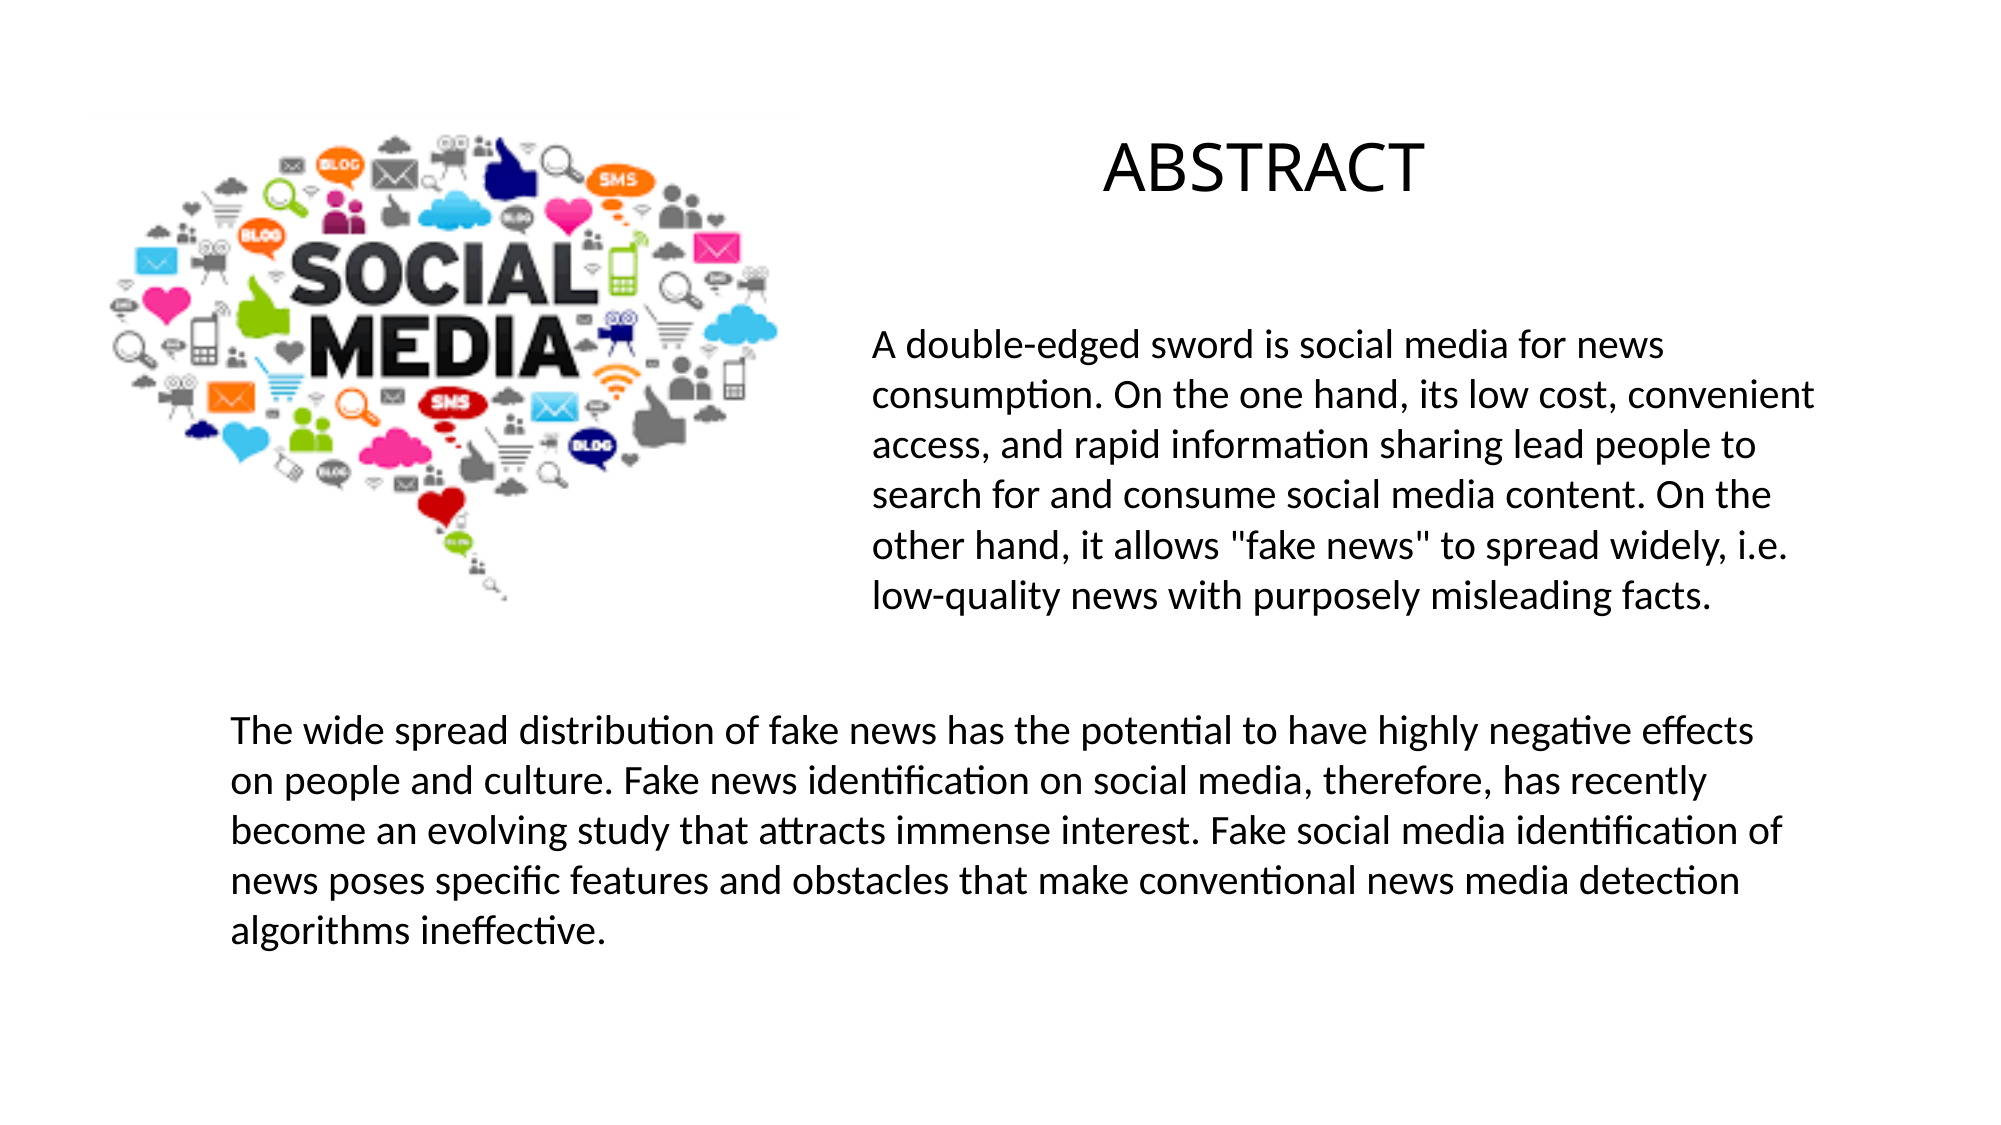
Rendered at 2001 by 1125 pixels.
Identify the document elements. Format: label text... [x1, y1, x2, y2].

text_box A double-edged sword is social media for news consumption. On the one hand, its low cost, convenient access, and rapid information sharing lead people to search for and consume social media content. On the other hand, it allows "fake news" to spread widely, i.e. low-quality news with purposely misleading facts. [857, 309, 1856, 625]
text_box ABSTRACT [1088, 117, 1662, 213]
text_box The wide spread distribution of fake news has the potential to have highly negative effects on people and culture. Fake news identification on social media, therefore, has recently become an evolving study that attracts immense interest. Fake social media identification of news poses specific features and obstacles that make conventional news media detection algorithms ineffective. [215, 695, 1808, 961]
picture [87, 117, 802, 623]
